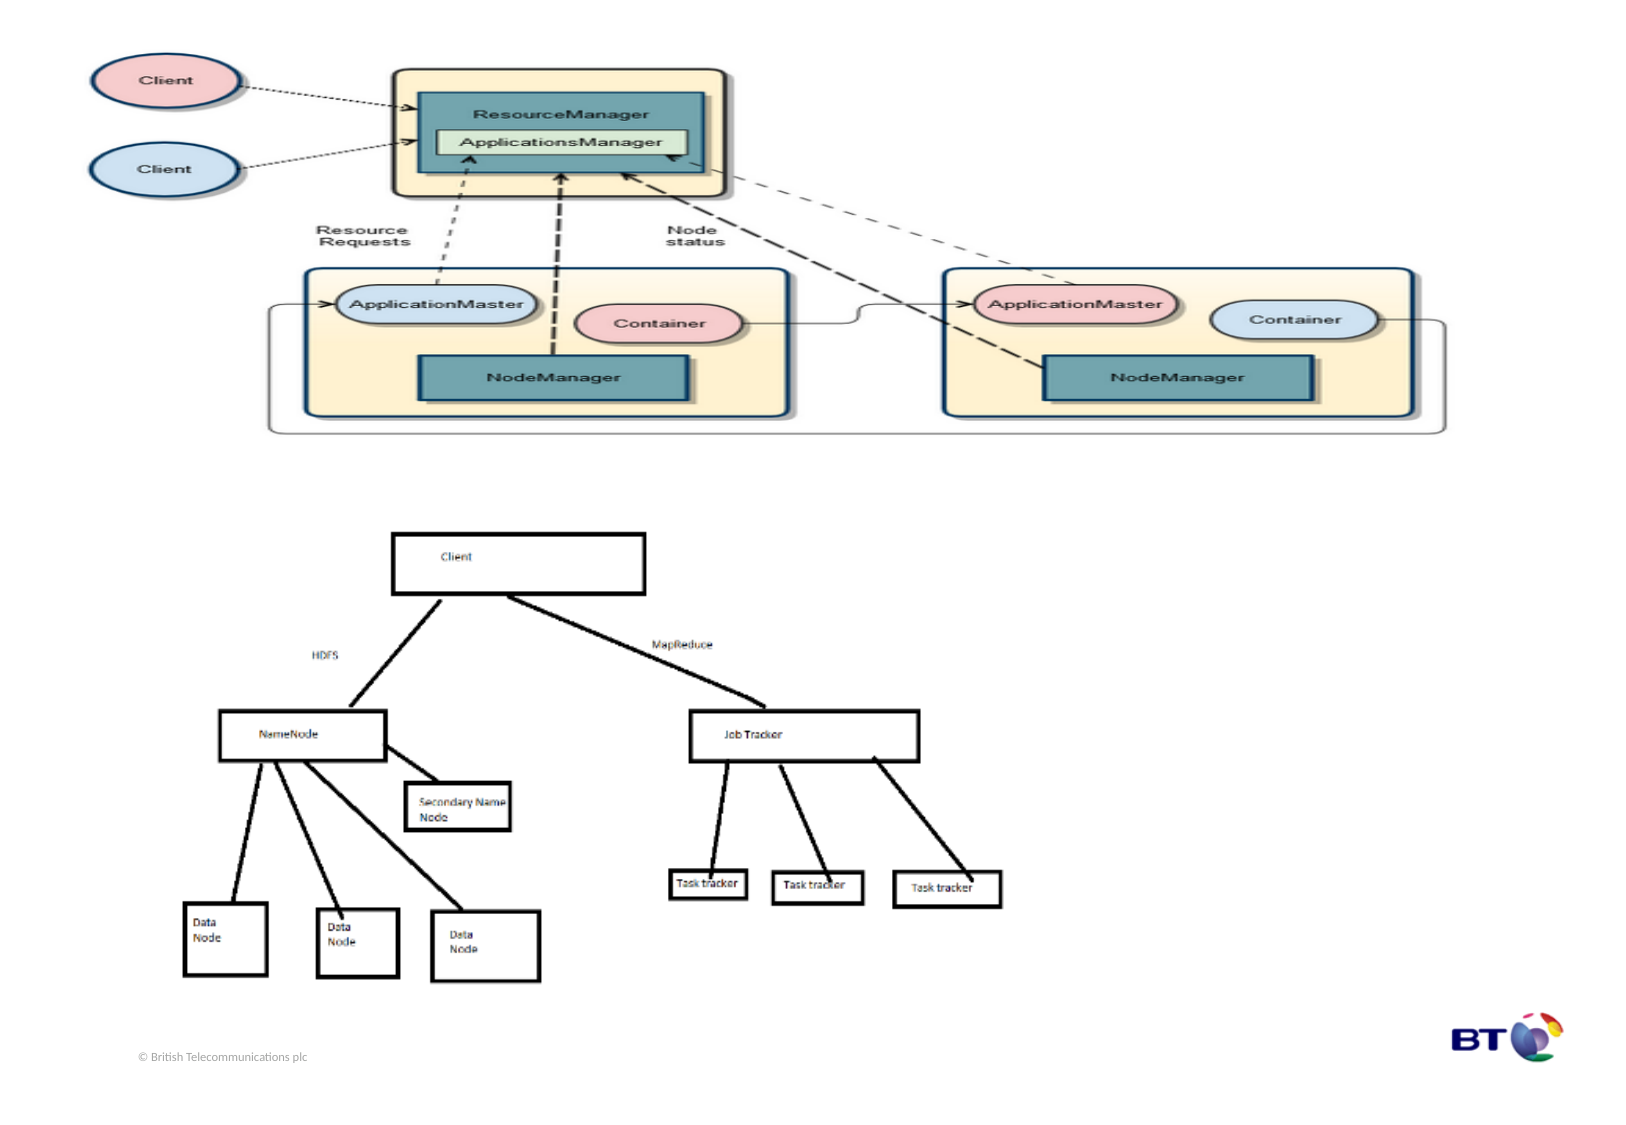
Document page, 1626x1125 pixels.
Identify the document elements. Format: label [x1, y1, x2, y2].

picture [1435, 1002, 1567, 1075]
picture [103, 514, 1043, 1012]
picture [56, 30, 1522, 469]
